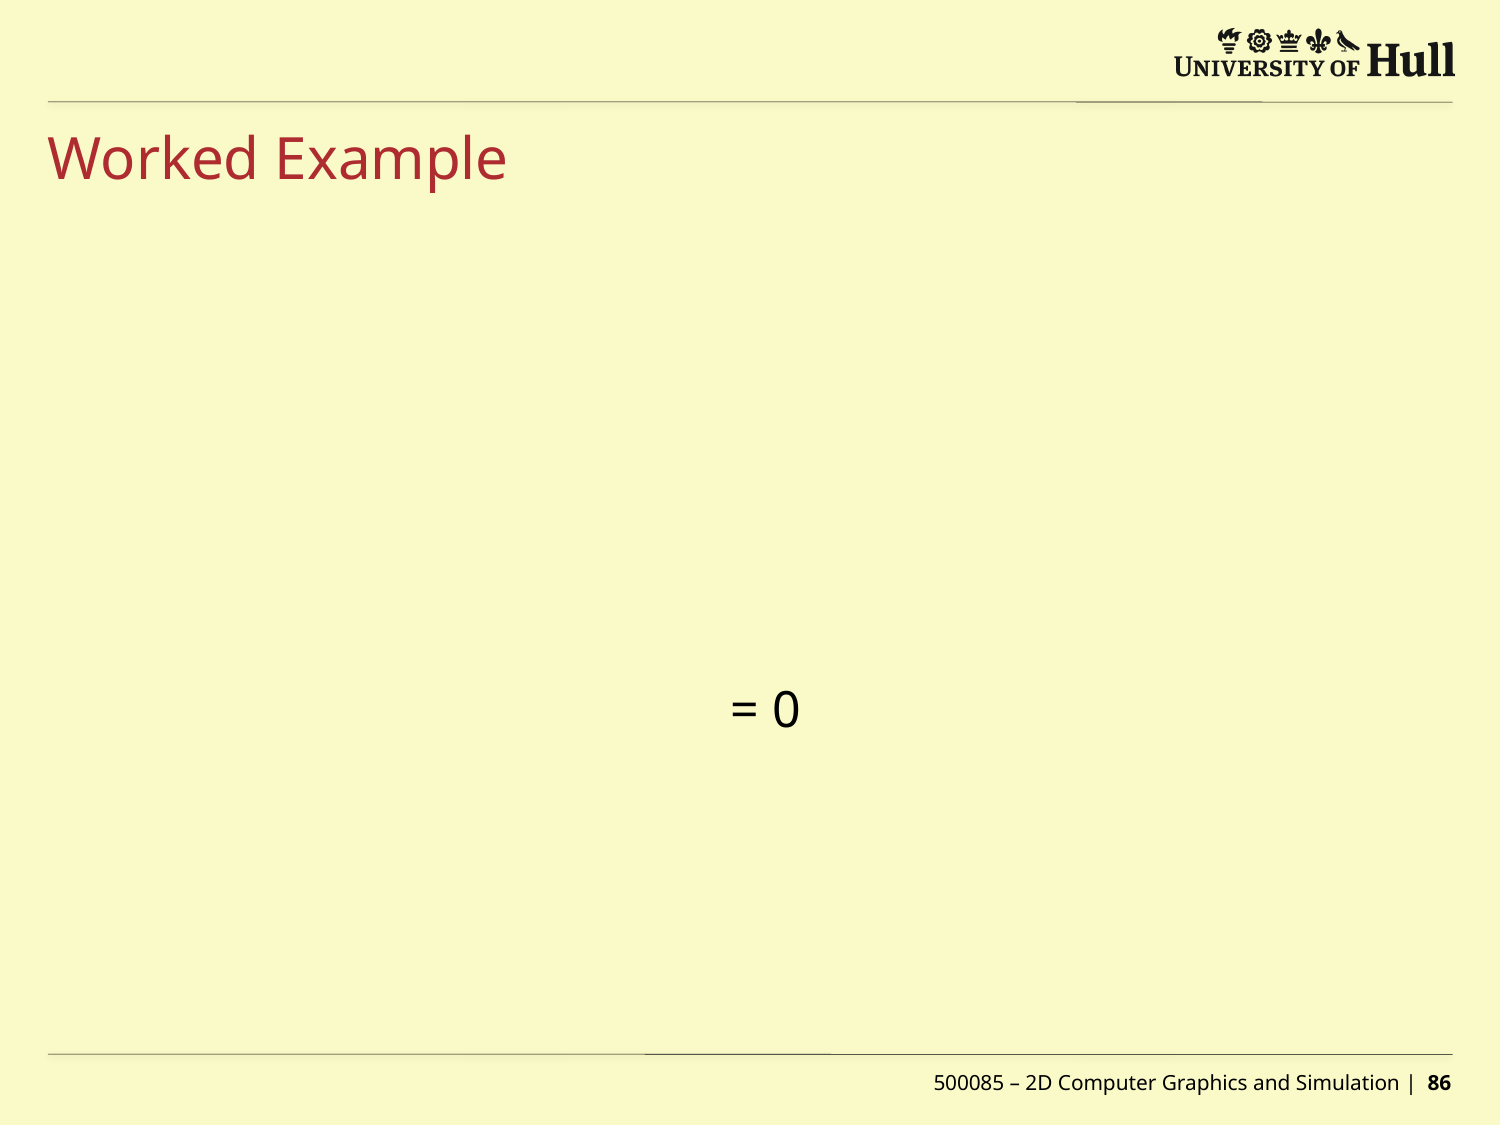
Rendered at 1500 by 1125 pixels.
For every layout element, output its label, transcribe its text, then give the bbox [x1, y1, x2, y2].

footer 500085 – 2D Computer Graphics and Simulation | 86 [701, 1070, 1452, 1098]
picture [1154, 8, 1475, 96]
title Worked Example [47, 120, 1453, 275]
